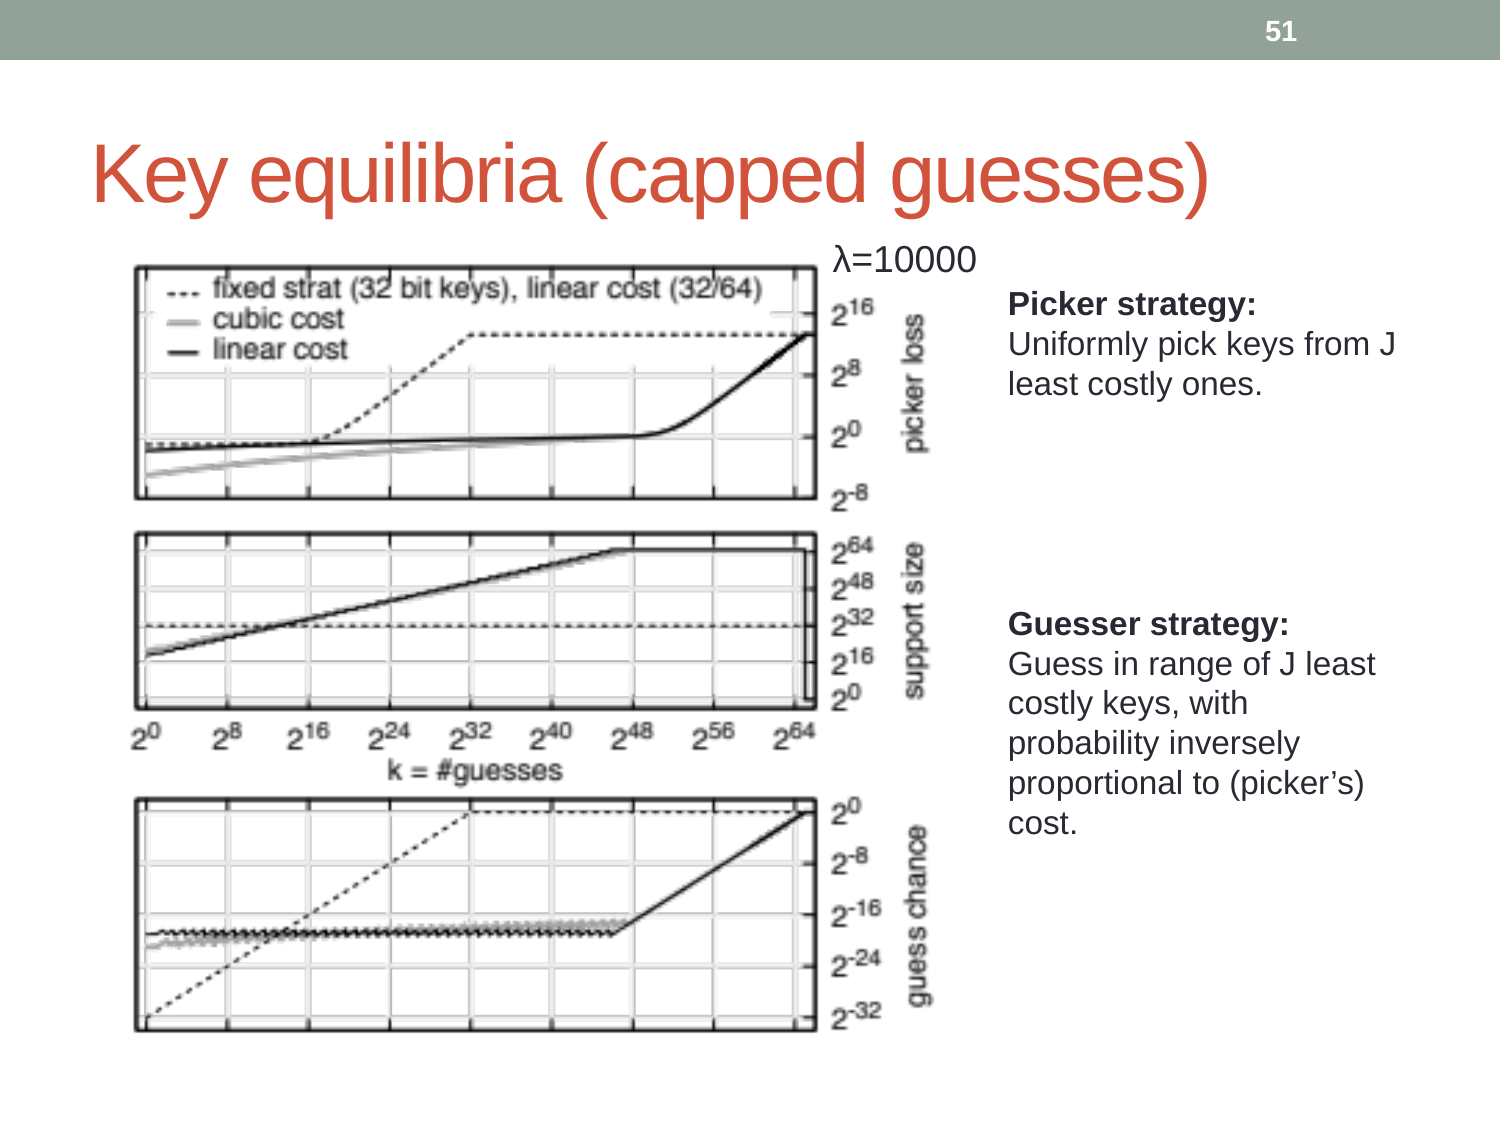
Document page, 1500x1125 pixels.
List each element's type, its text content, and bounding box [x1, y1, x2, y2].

slide_number 51 [1250, 3, 1425, 57]
text_box λ=10000 [817, 227, 993, 288]
title Key equilibria (capped guesses) [75, 87, 1425, 250]
text_box Picker strategy: Uniformly pick keys from J least costly ones. Guesser strategy: Guess in range of J least costly keys, with probability inversely proportional to (picker’s) cost. [993, 274, 1414, 849]
picture [24, 249, 949, 1042]
